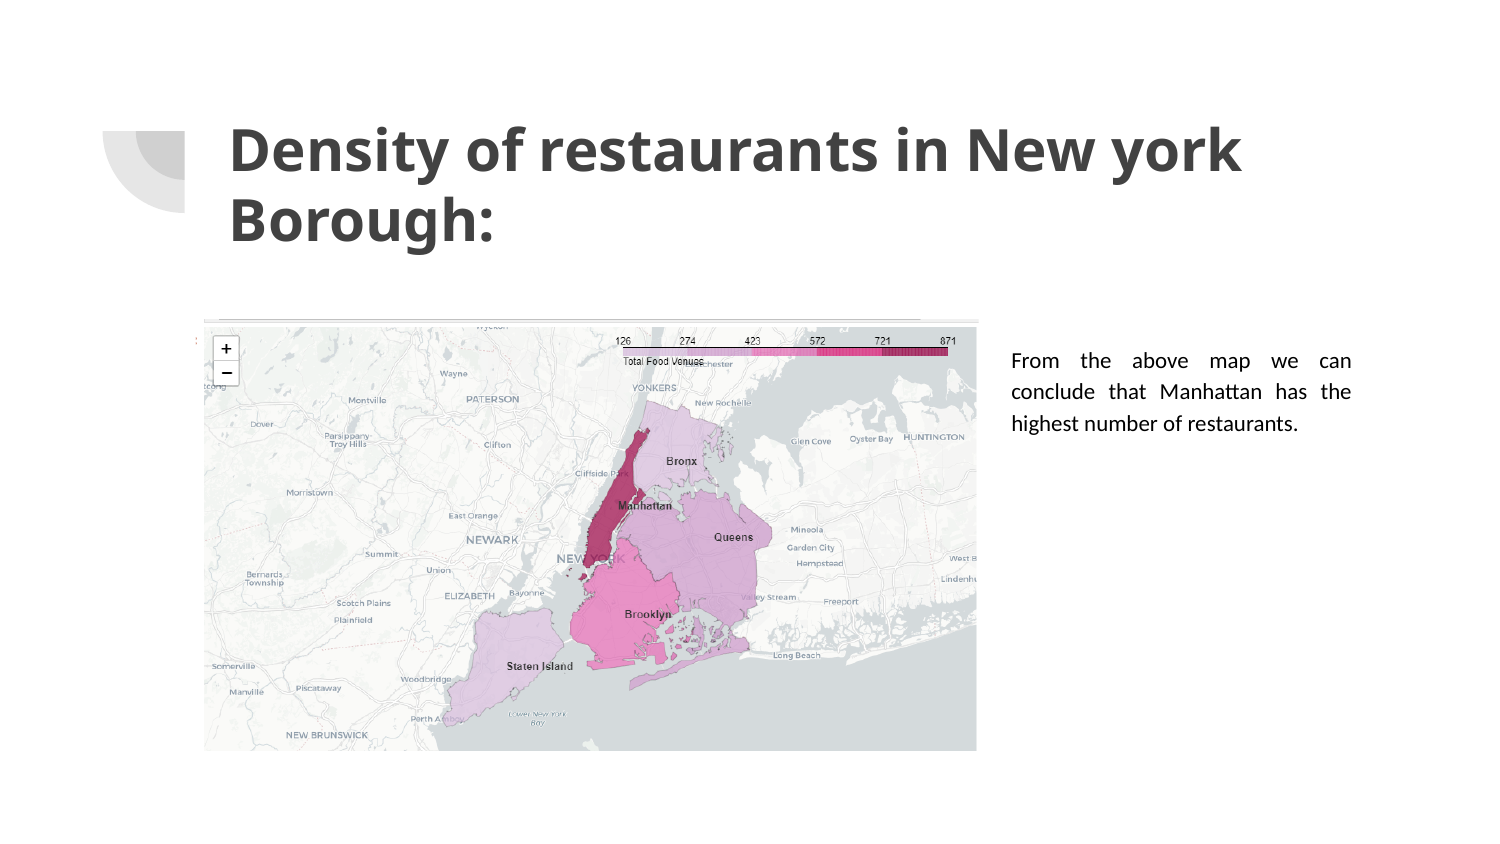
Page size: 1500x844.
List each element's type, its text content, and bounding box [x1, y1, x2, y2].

picture [195, 319, 979, 751]
list From the above map we can conclude that Manhattan has the highest number of restaurants. [996, 326, 1368, 744]
title Density of restaurants in New york Borough: [213, 98, 1368, 263]
